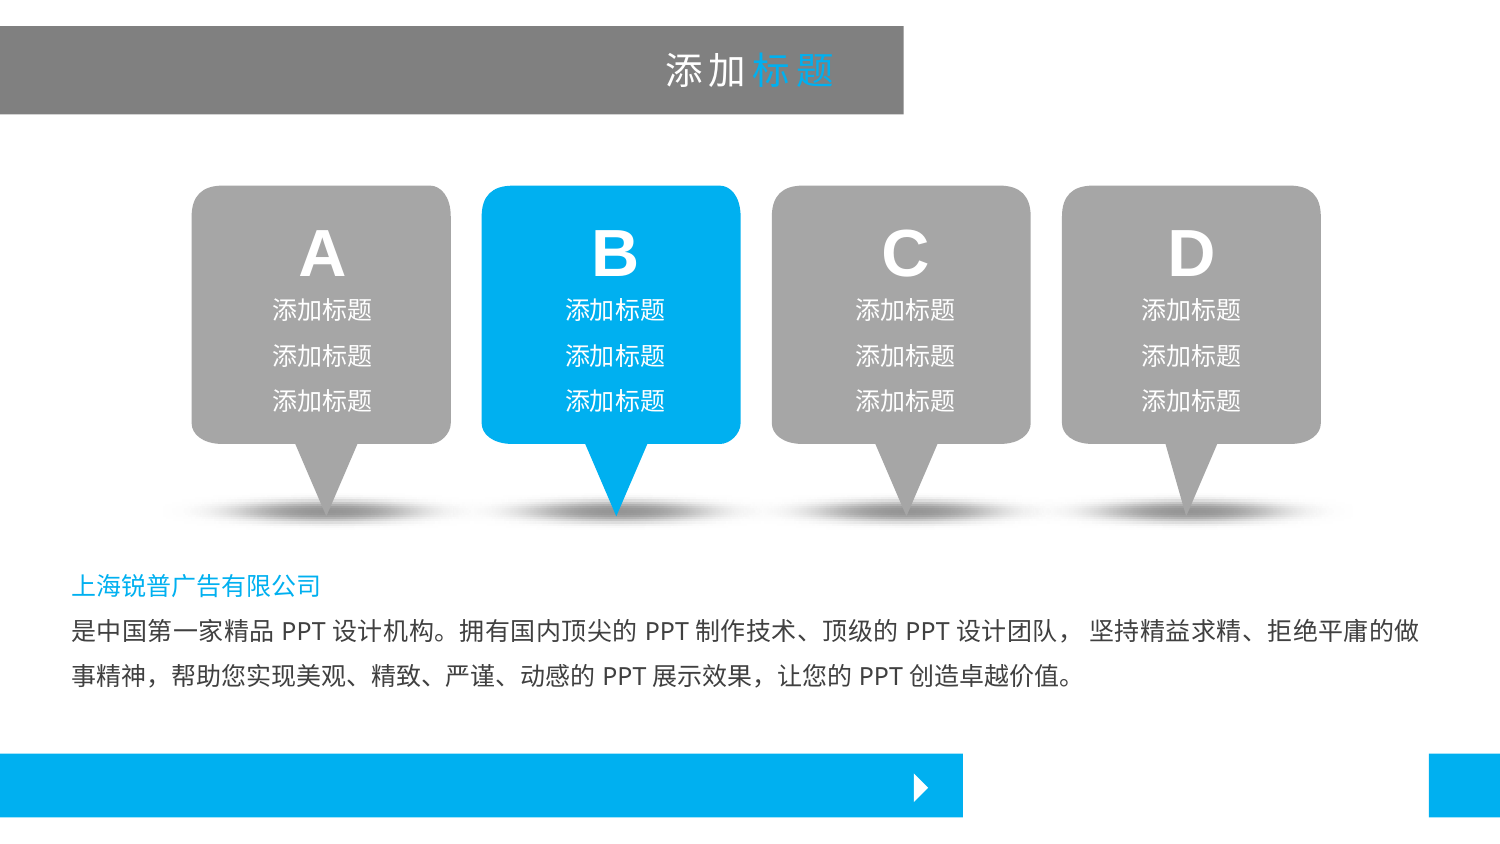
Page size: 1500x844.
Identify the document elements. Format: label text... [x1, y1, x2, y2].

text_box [1025, 185, 1354, 555]
text_box 上海锐普广告有限公司 是中国第一家精品PPT设计机构。拥有国内顶尖的PPT制作技术、顶级的PPT设计团队， 坚持精益求精、拒绝平庸的做事精神，帮助您实现美观、精致、严谨、动感的PPT展示效果，让您的PPT创造卓越价值。 [56, 548, 1436, 698]
text_box [0, 24, 906, 116]
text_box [452, 185, 741, 555]
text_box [742, 185, 1024, 555]
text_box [162, 185, 451, 555]
text_box 添加标题 [570, 40, 929, 100]
